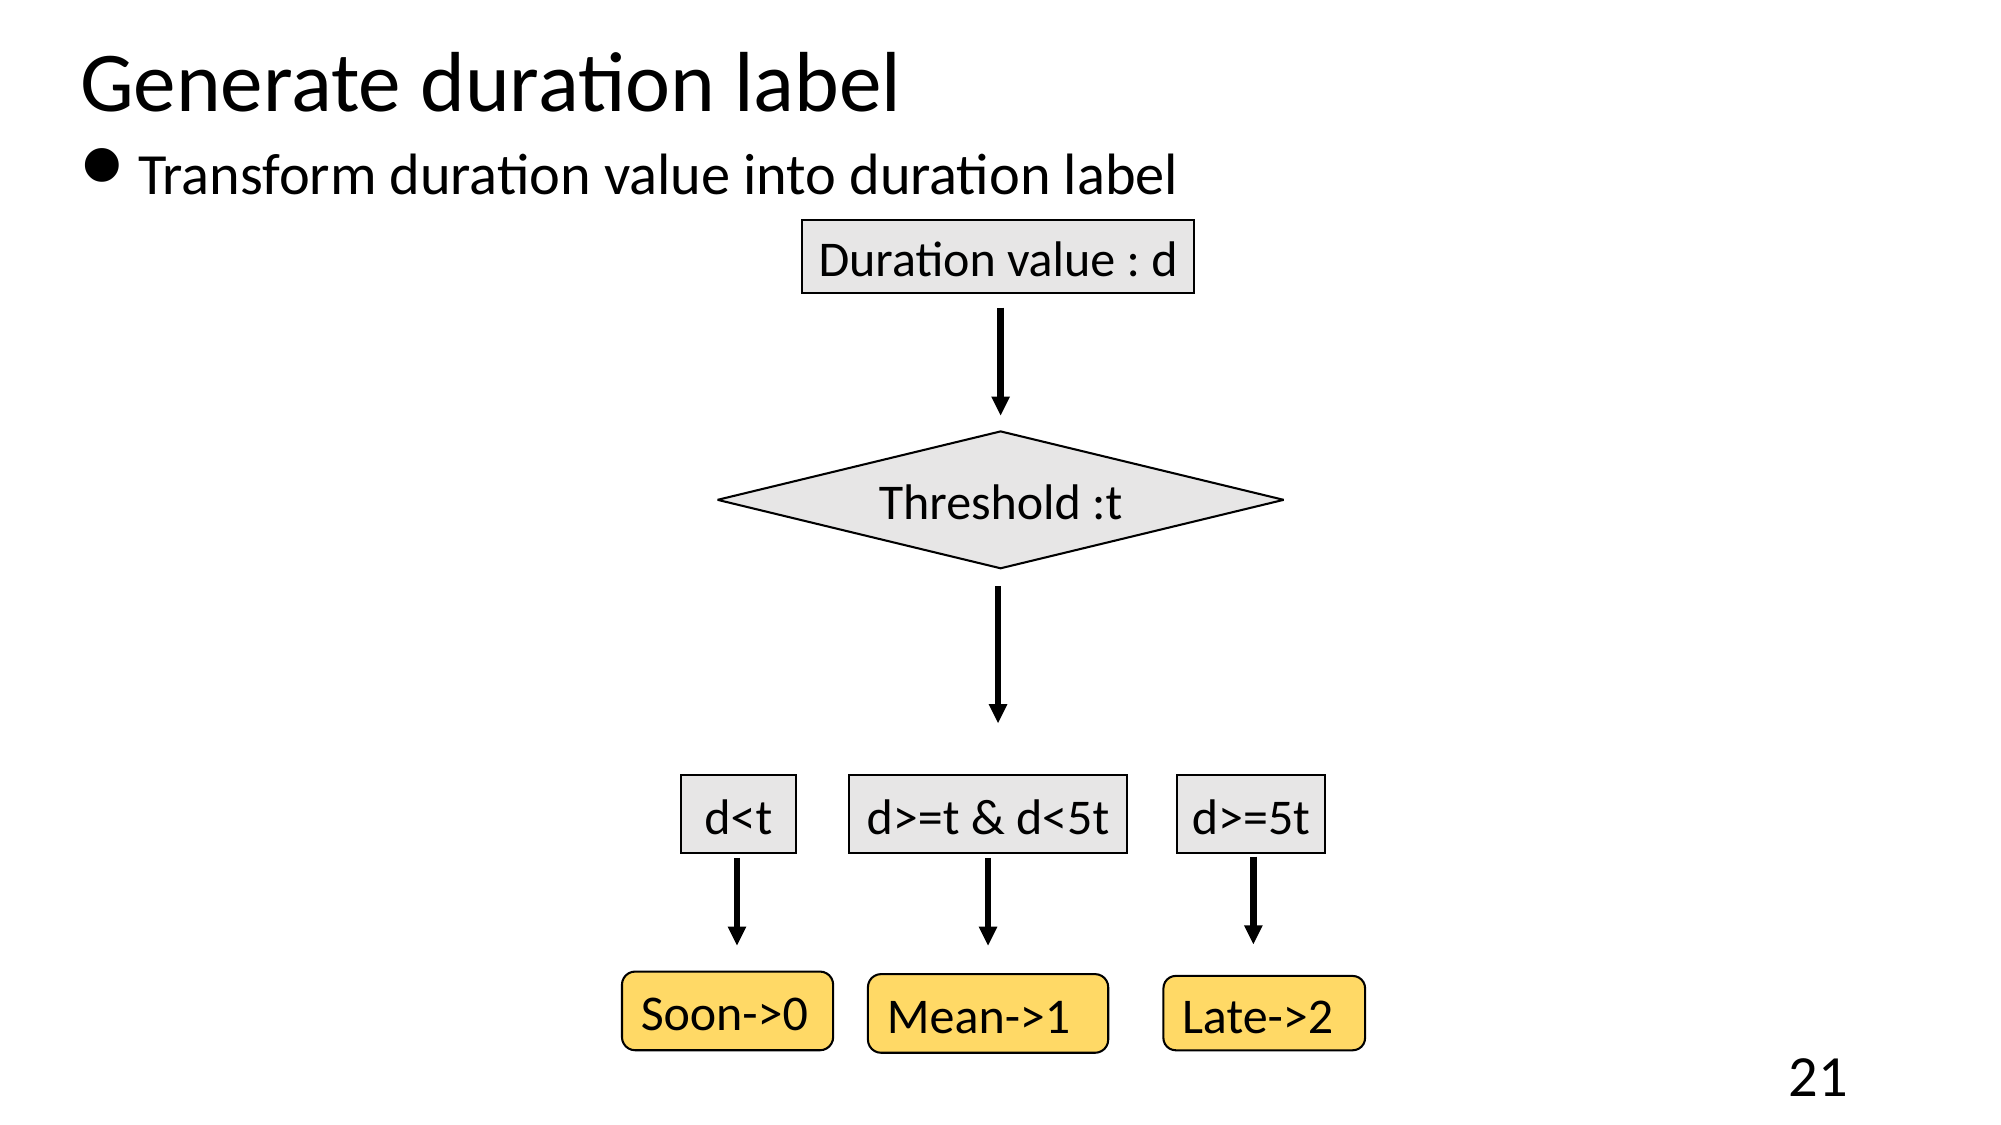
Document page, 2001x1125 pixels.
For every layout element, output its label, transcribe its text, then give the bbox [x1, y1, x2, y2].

text_box d>=5t [1176, 774, 1326, 854]
list Transform duration value into duration label [64, 137, 2000, 231]
slide_number 21 [1412, 1042, 1863, 1103]
text_box d<t [680, 774, 797, 854]
text_box Threshold :t [717, 430, 1284, 570]
text_box Soon->0 [620, 970, 835, 1052]
title Generate duration label [64, 29, 1949, 137]
text_box Late->2 [1162, 974, 1367, 1052]
text_box d>=t & d<5t [848, 774, 1128, 854]
text_box Duration value : d [801, 219, 1195, 294]
text_box Mean->1 [866, 973, 1110, 1054]
